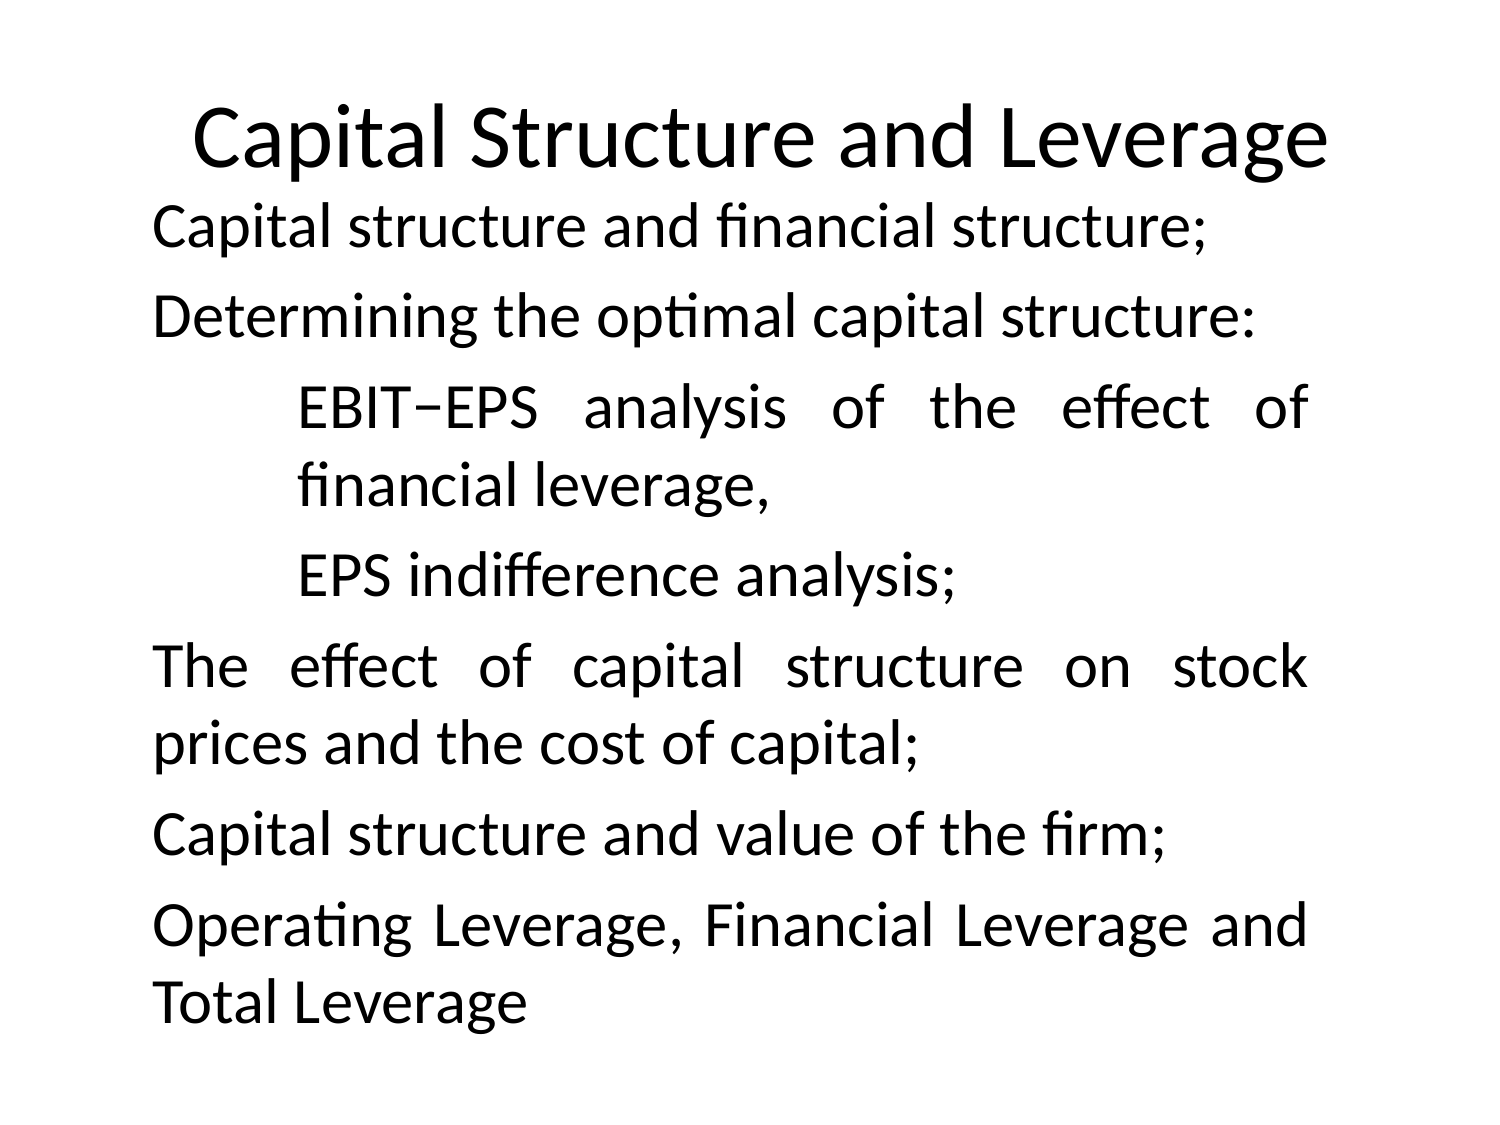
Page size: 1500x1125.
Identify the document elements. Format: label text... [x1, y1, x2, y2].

subtitle Capital structure and financial structure; Determining the optimal capital structure: EBIT−EPS analysis of the effect of financial leverage, EPS indifference analysis; The effect of capital structure on stock prices and the cost of capital; Capital structure and value of the firm; Operating Leverage, Financial Leverage and Total Leverage [137, 174, 1325, 1050]
title Capital Structure and Leverage [125, 62, 1400, 200]
